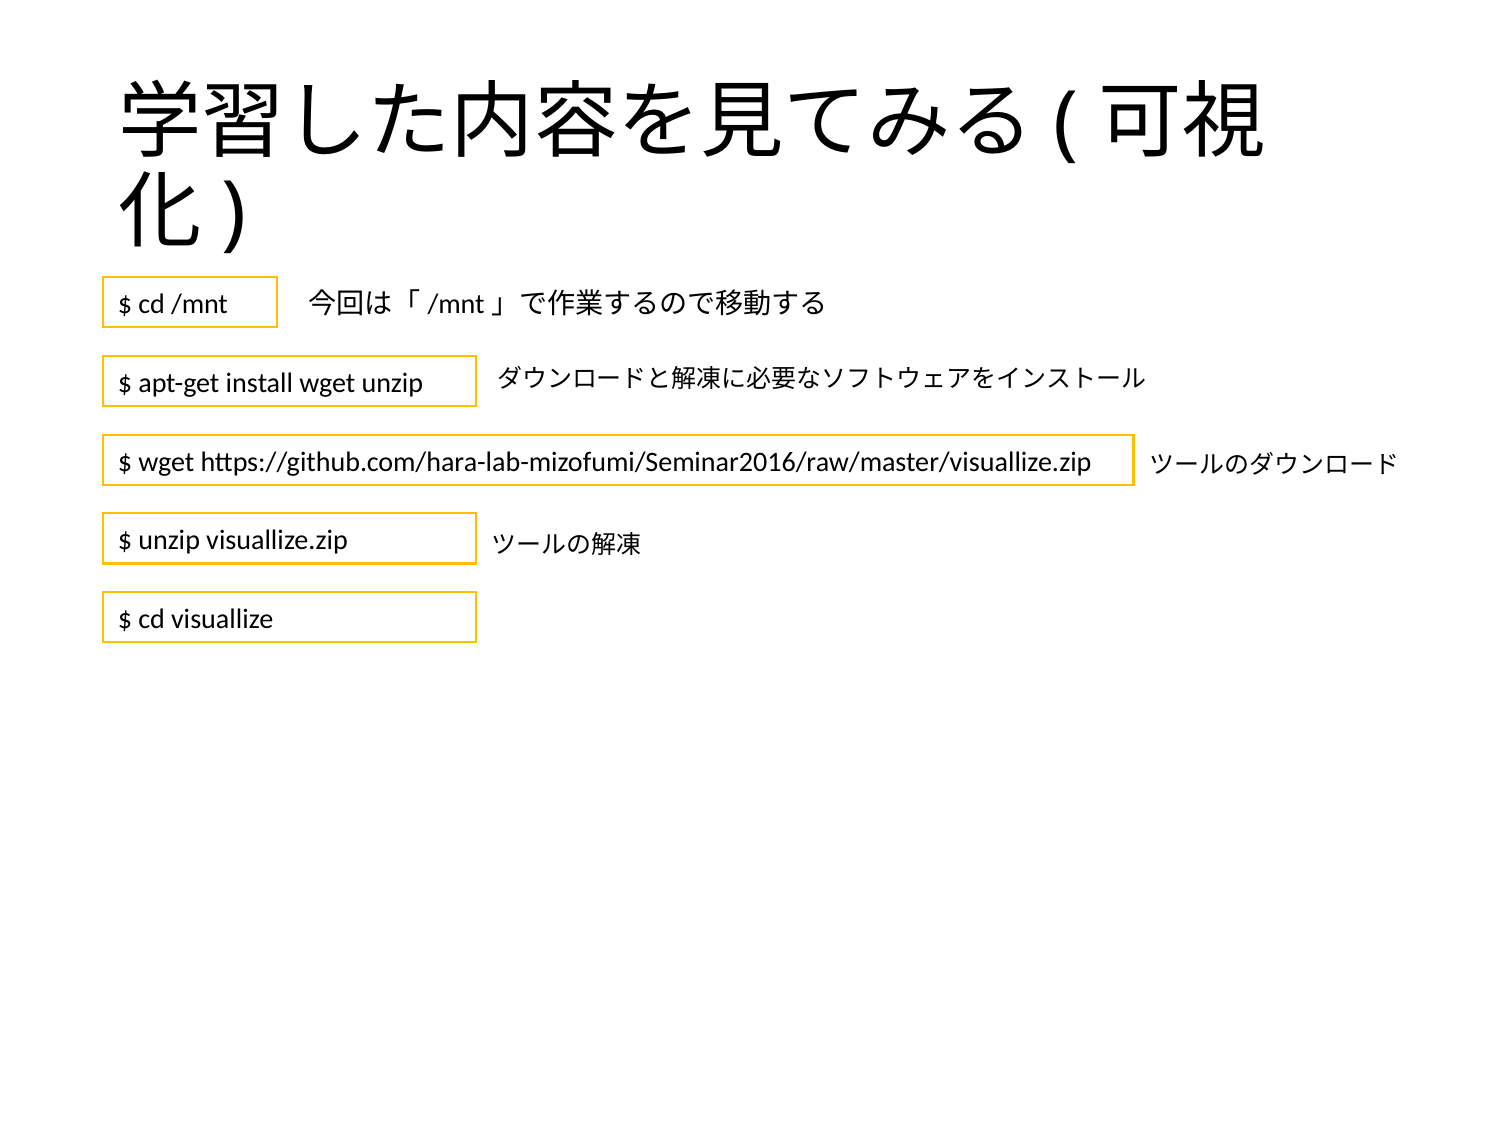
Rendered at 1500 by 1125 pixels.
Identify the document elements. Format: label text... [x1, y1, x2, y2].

title 学習した内容を見てみる(可視化) [103, 59, 1397, 278]
text_box $ cd /mnt [102, 276, 278, 328]
text_box $ apt-get install wget unzip [102, 355, 477, 407]
text_box $ unzip visuallize.zip [102, 512, 477, 565]
text_box $ cd visuallize [102, 591, 477, 643]
text_box ダウンロードと解凍に必要なソフトウェアをインストール [482, 355, 1162, 401]
text_box ツールの解凍 [476, 521, 657, 567]
text_box ツールのダウンロード [1135, 441, 1415, 487]
text_box 今回は「/mnt」で作業するので移動する [294, 277, 843, 327]
text_box $ wget https://github.com/hara-lab-mizofumi/Seminar2016/raw/master/visuallize.zip [102, 434, 1135, 486]
